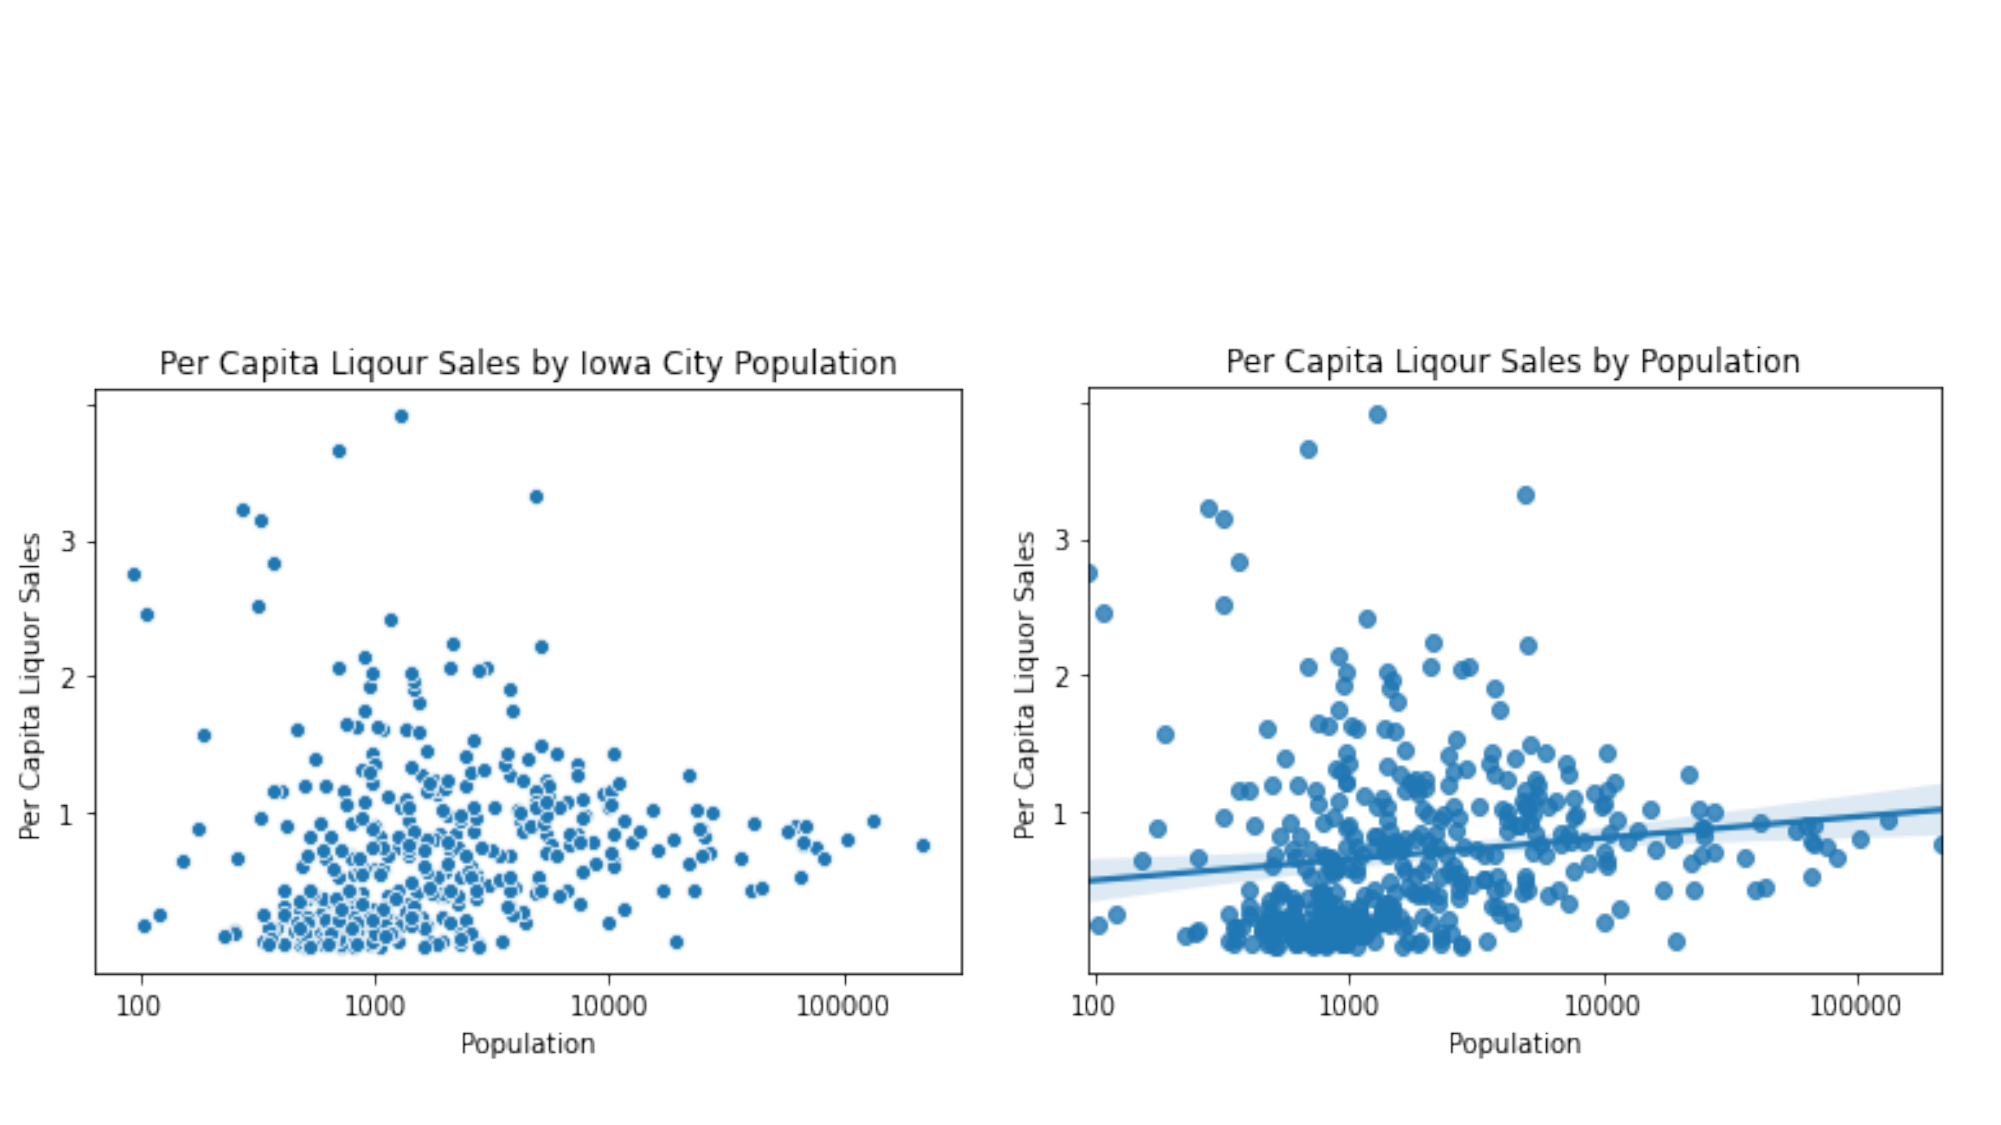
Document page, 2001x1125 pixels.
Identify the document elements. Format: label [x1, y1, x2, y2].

picture [999, 328, 1960, 1076]
list [4, 330, 980, 1076]
